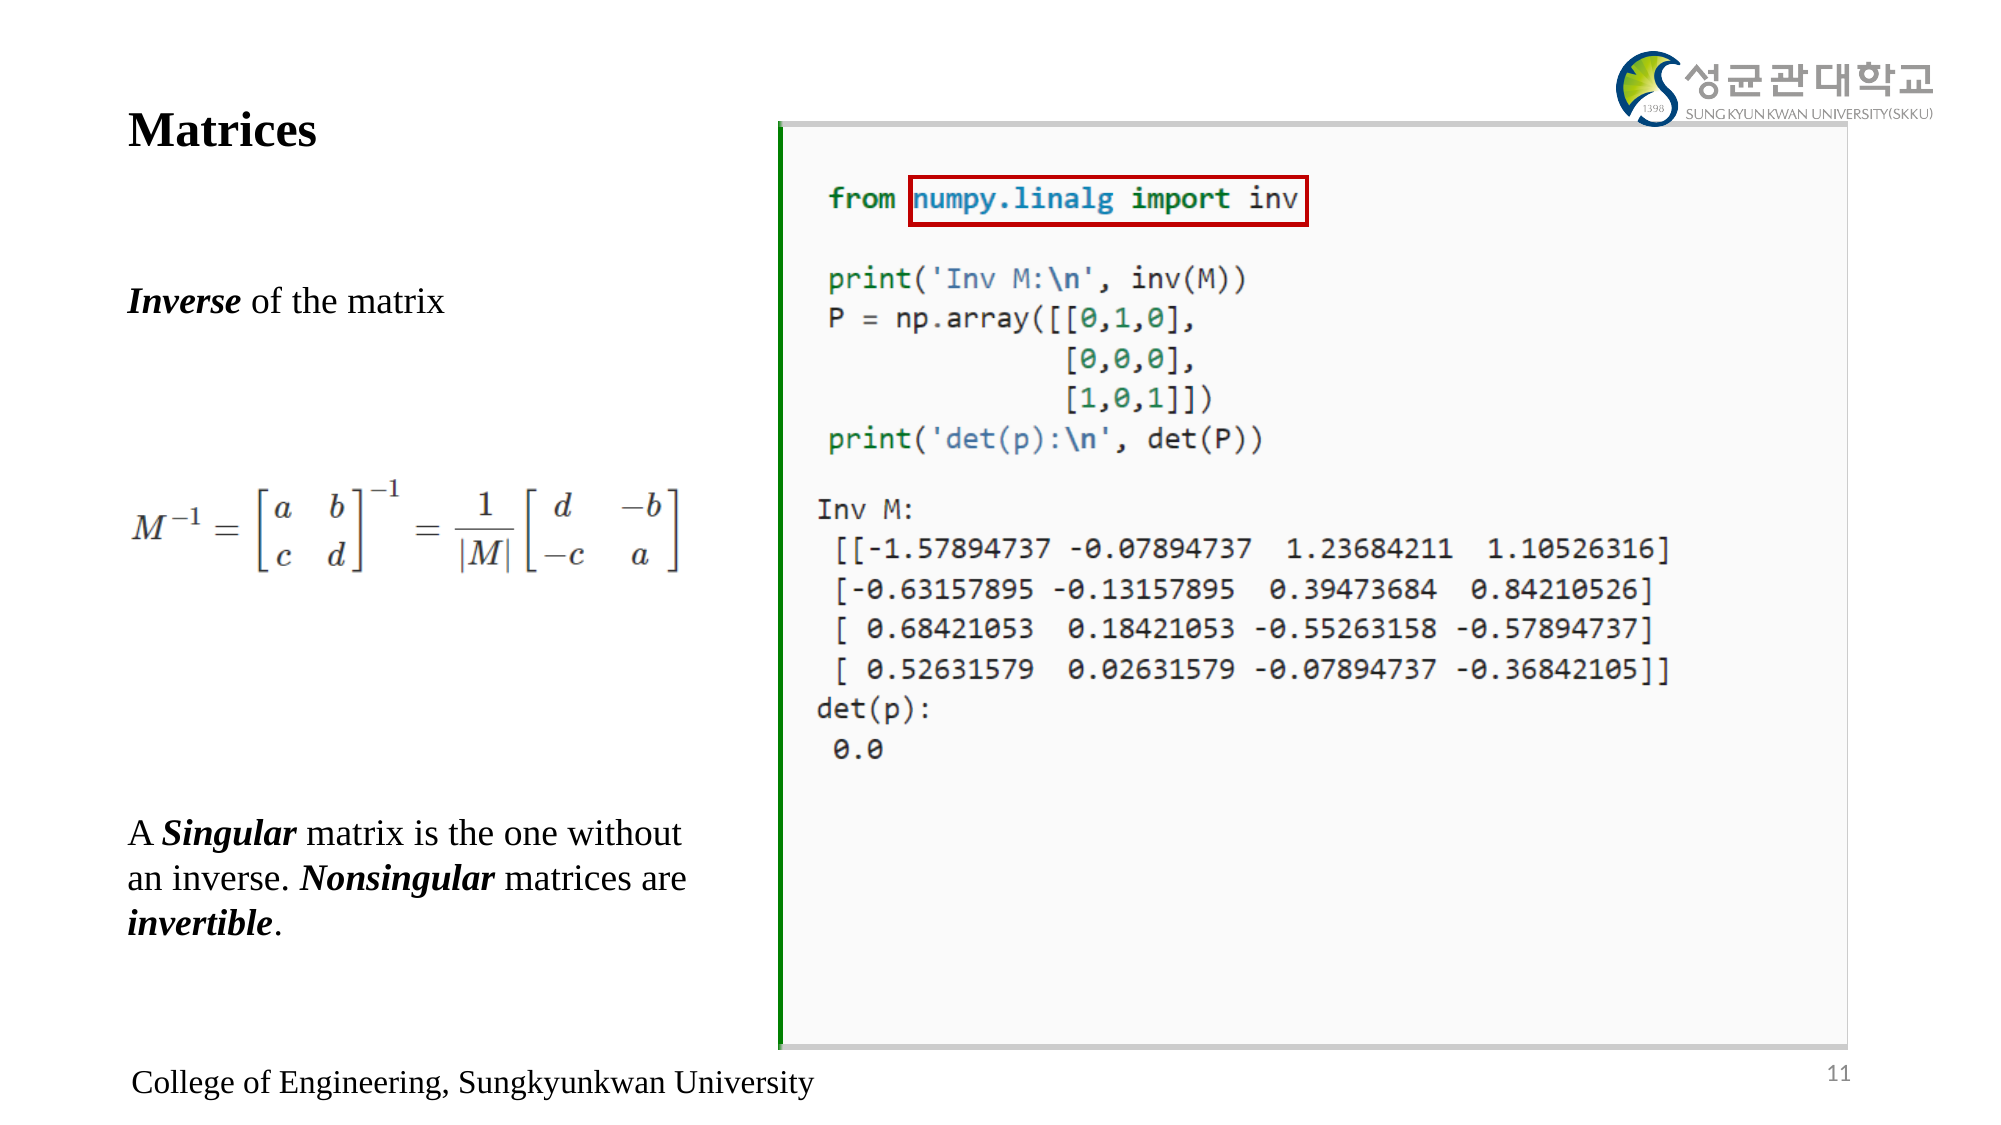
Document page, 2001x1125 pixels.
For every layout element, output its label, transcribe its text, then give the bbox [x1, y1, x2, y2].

picture [774, 51, 1933, 1074]
text_box College of Engineering, Sungkyunkwan University [116, 1053, 831, 1108]
text_box A Singular matrix is the one without an inverse. Nonsingular matrices are invertible. [112, 800, 728, 950]
slide_number 11 [1416, 1042, 1867, 1102]
text_box Matrices [113, 88, 333, 164]
picture [121, 474, 697, 586]
